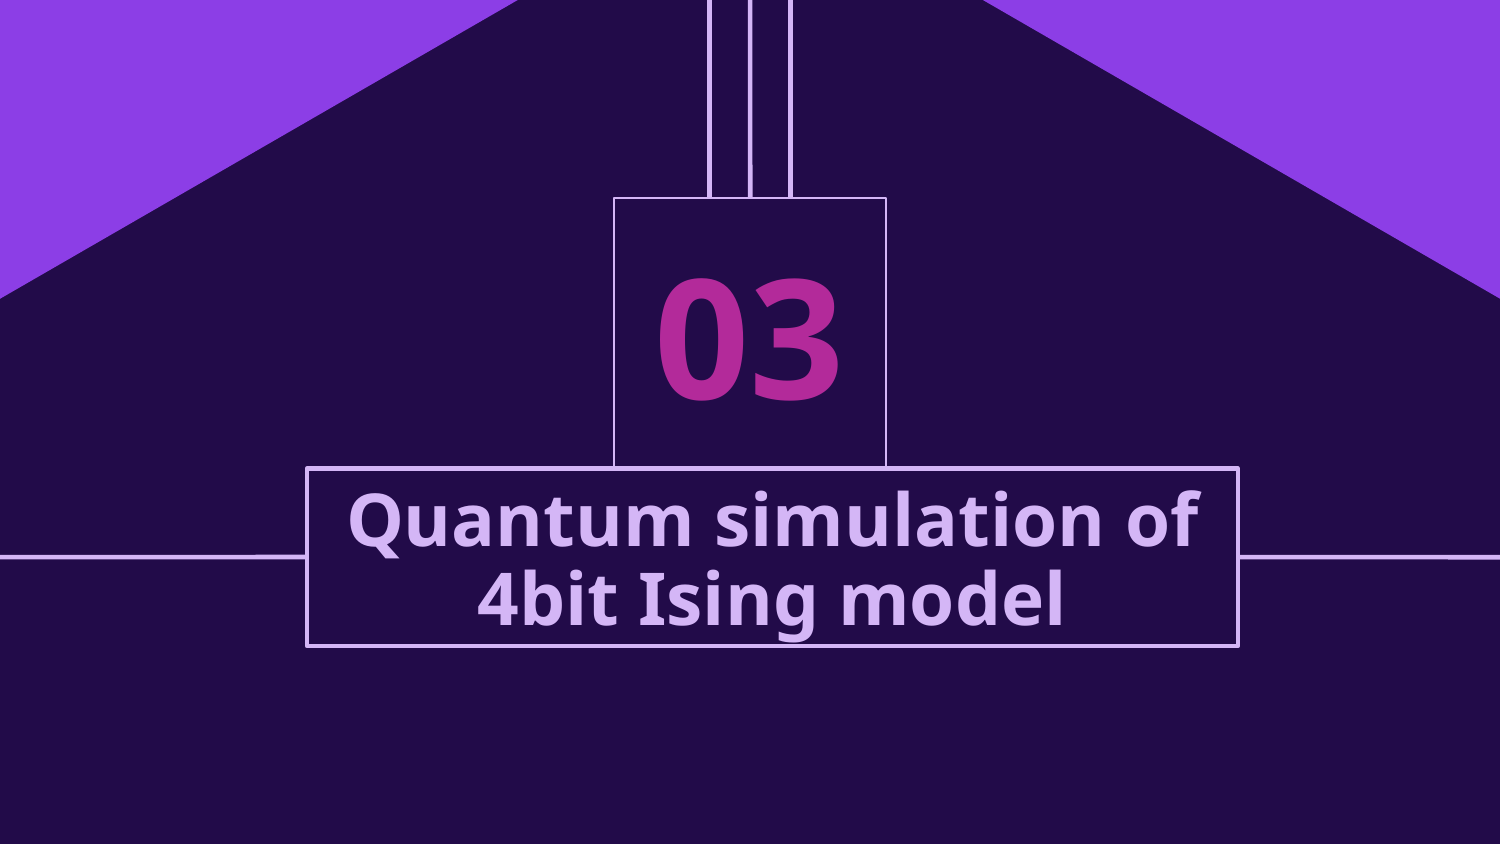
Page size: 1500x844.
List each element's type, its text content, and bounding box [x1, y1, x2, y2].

title Quantum simulation of 4bit Ising model [305, 466, 1240, 648]
title 03 [612, 196, 889, 471]
